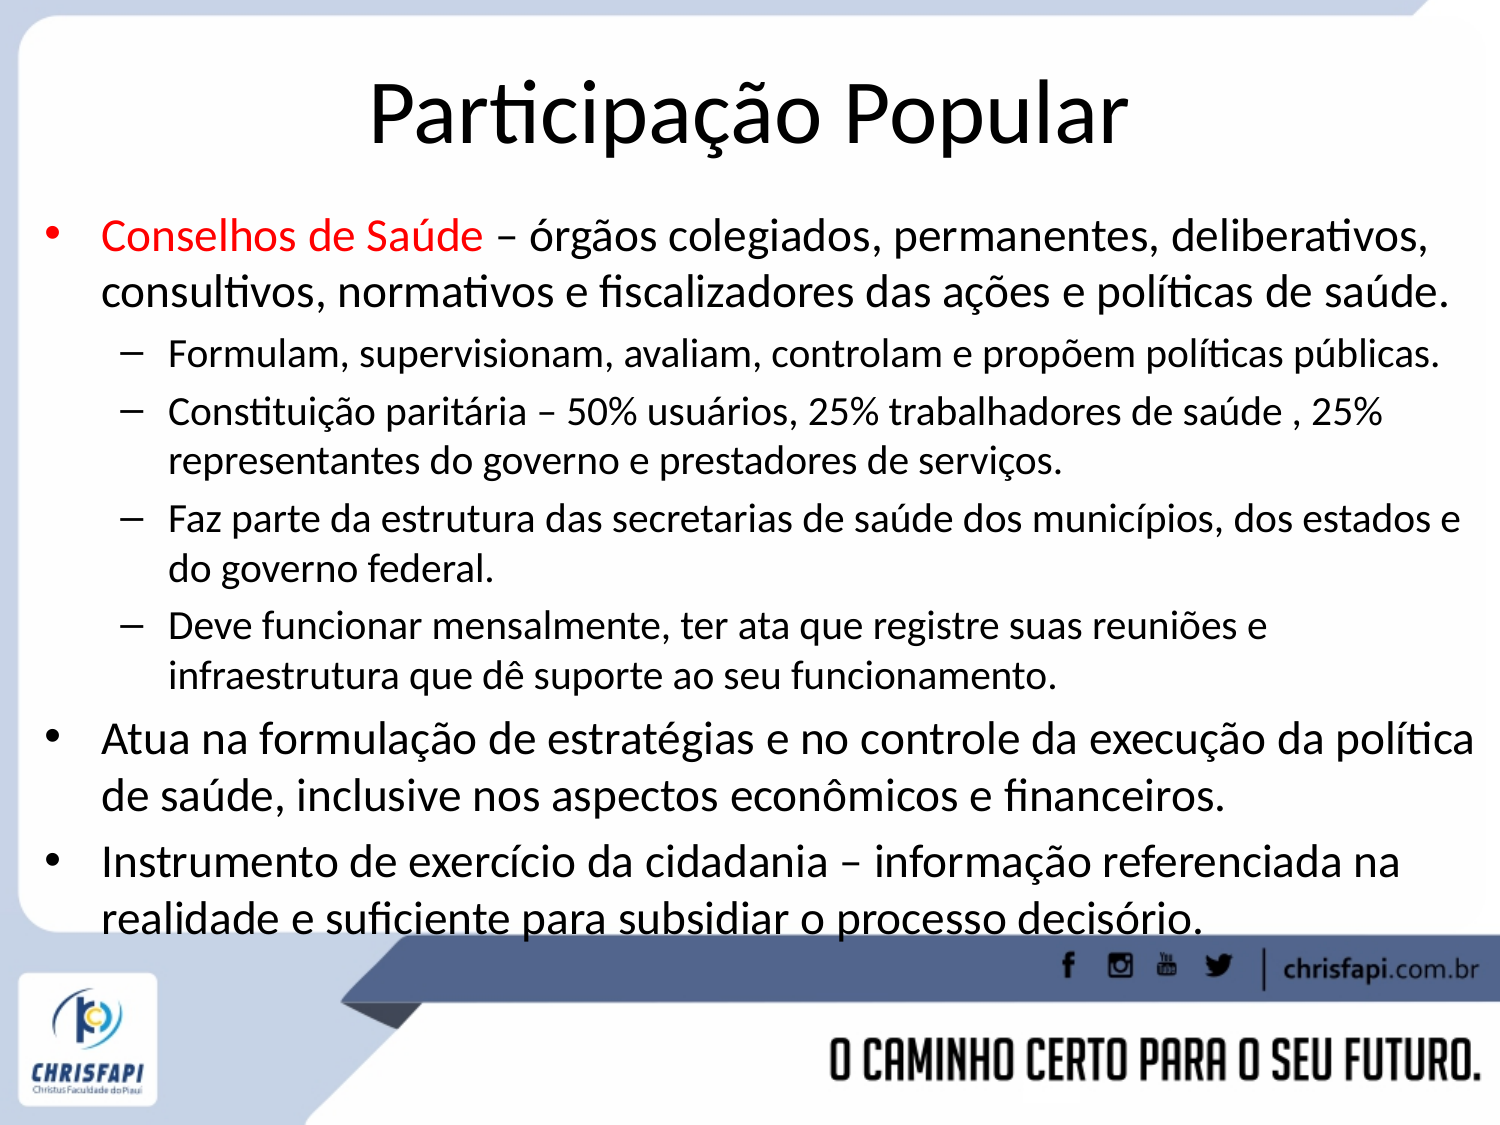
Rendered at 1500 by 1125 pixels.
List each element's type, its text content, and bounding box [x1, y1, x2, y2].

picture [0, 0, 1500, 1125]
list Conselhos de Saúde – órgãos colegiados, permanentes, deliberativos, consultivos, normativos e fiscalizadores das ações e políticas de saúde. Formulam, supervisionam, avaliam, controlam e propõem políticas públicas. Constituição paritária – 50% usuários, 25% trabalhadores de saúde , 25% representantes do governo e prestadores de serviços. Faz parte da estrutura das secretarias de saúde dos municípios, dos estados e do governo federal. Deve funcionar mensalmente, ter ata que registre suas reuniões e infraestrutura que dê suporte ao seu funcionamento. Atua na formulação de estratégias e no controle da execução da política de saúde, inclusive nos aspectos econômicos e financeiros. Instrumento de exercício da cidadania – informação referenciada na realidade e suficiente para subsidiar o processo decisório. [29, 196, 1500, 965]
title Participação Popular [75, 30, 1425, 183]
